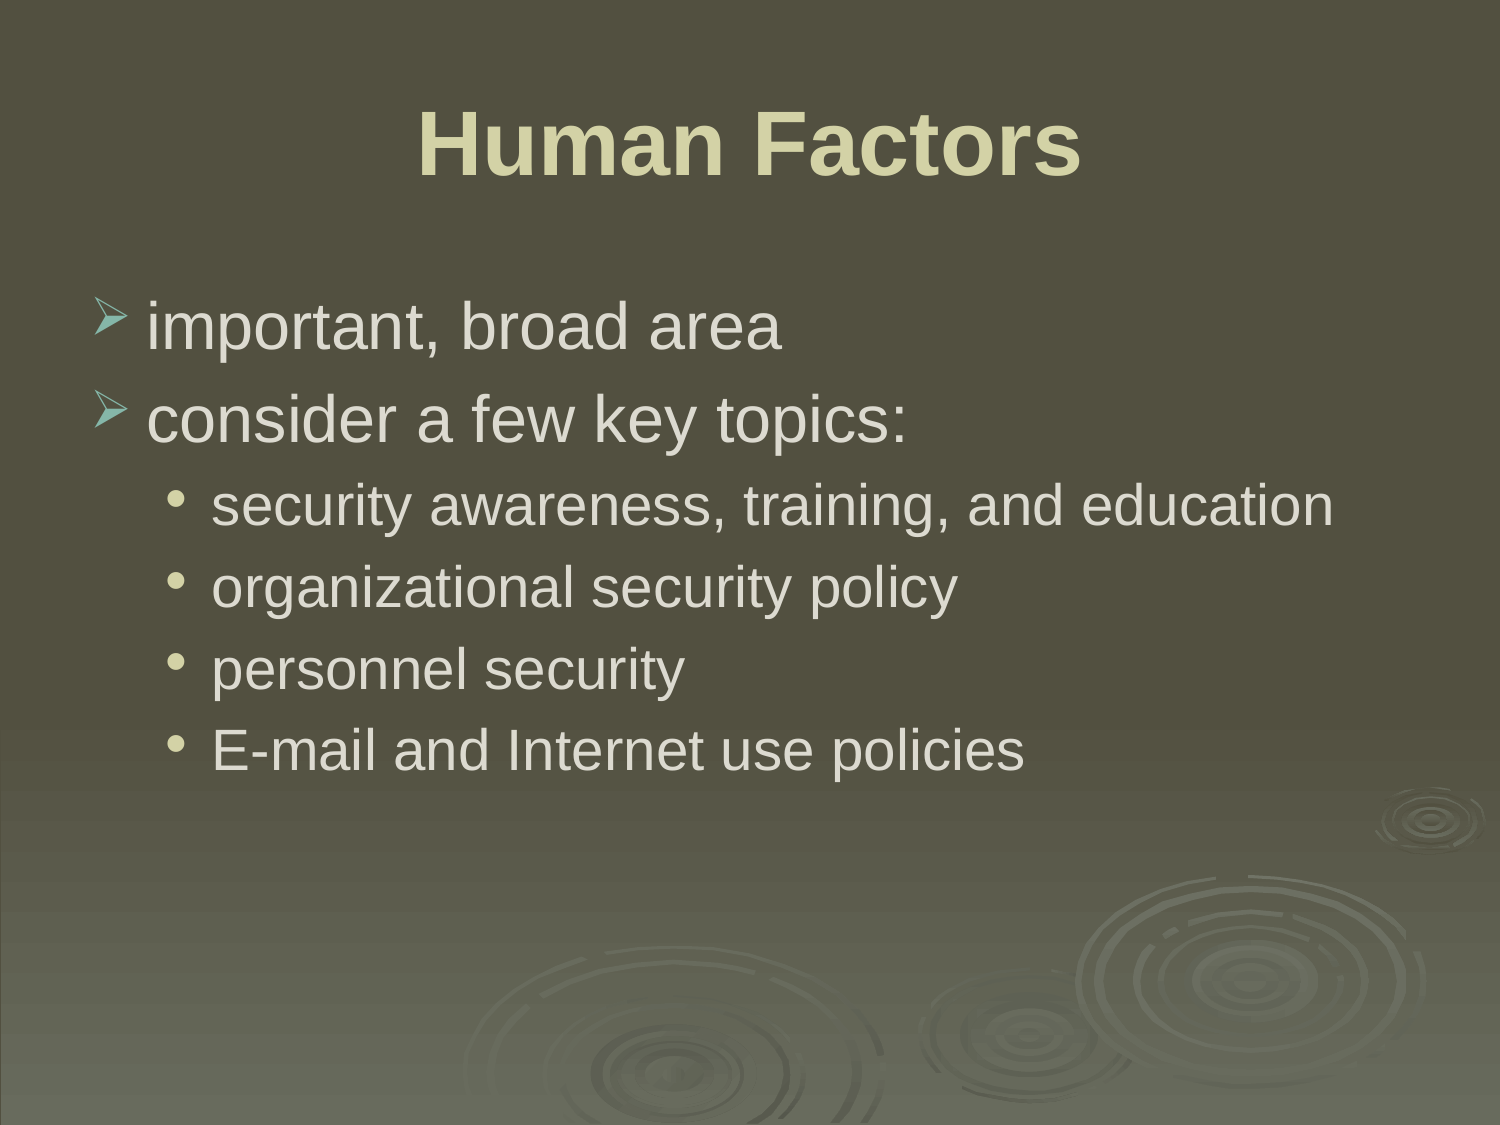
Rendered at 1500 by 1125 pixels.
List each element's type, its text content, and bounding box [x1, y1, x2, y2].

title Human Factors [74, 45, 1426, 233]
list important, broad area consider a few key topics: security awareness, training, and education organizational security policy personnel security E-mail and Internet use policies [74, 274, 1426, 1006]
